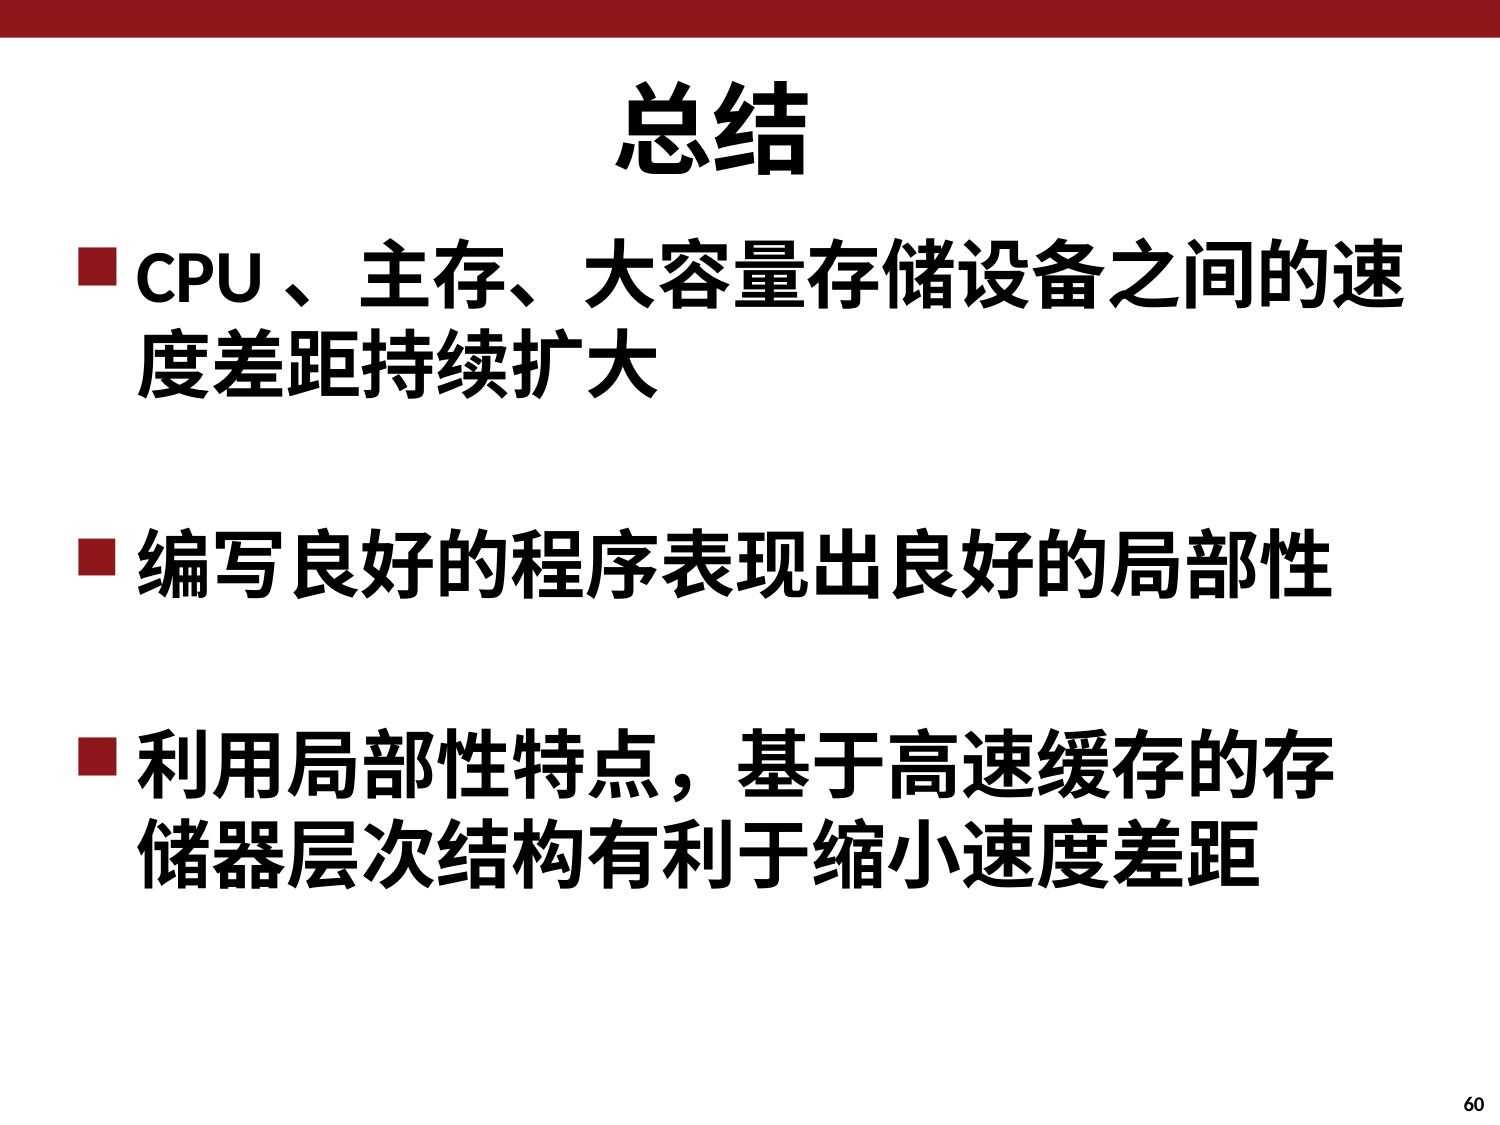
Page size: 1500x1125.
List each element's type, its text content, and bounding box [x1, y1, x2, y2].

text_box CPU、主存、大容量存储设备之间的速度差距持续扩大 编写良好的程序表现出良好的局部性 利用局部性特点，基于高速缓存的存储器层次结构有利于缩小速度差距 [77, 227, 1412, 898]
title 总结 [561, 66, 863, 227]
text_box 60 [1461, 1093, 1487, 1116]
